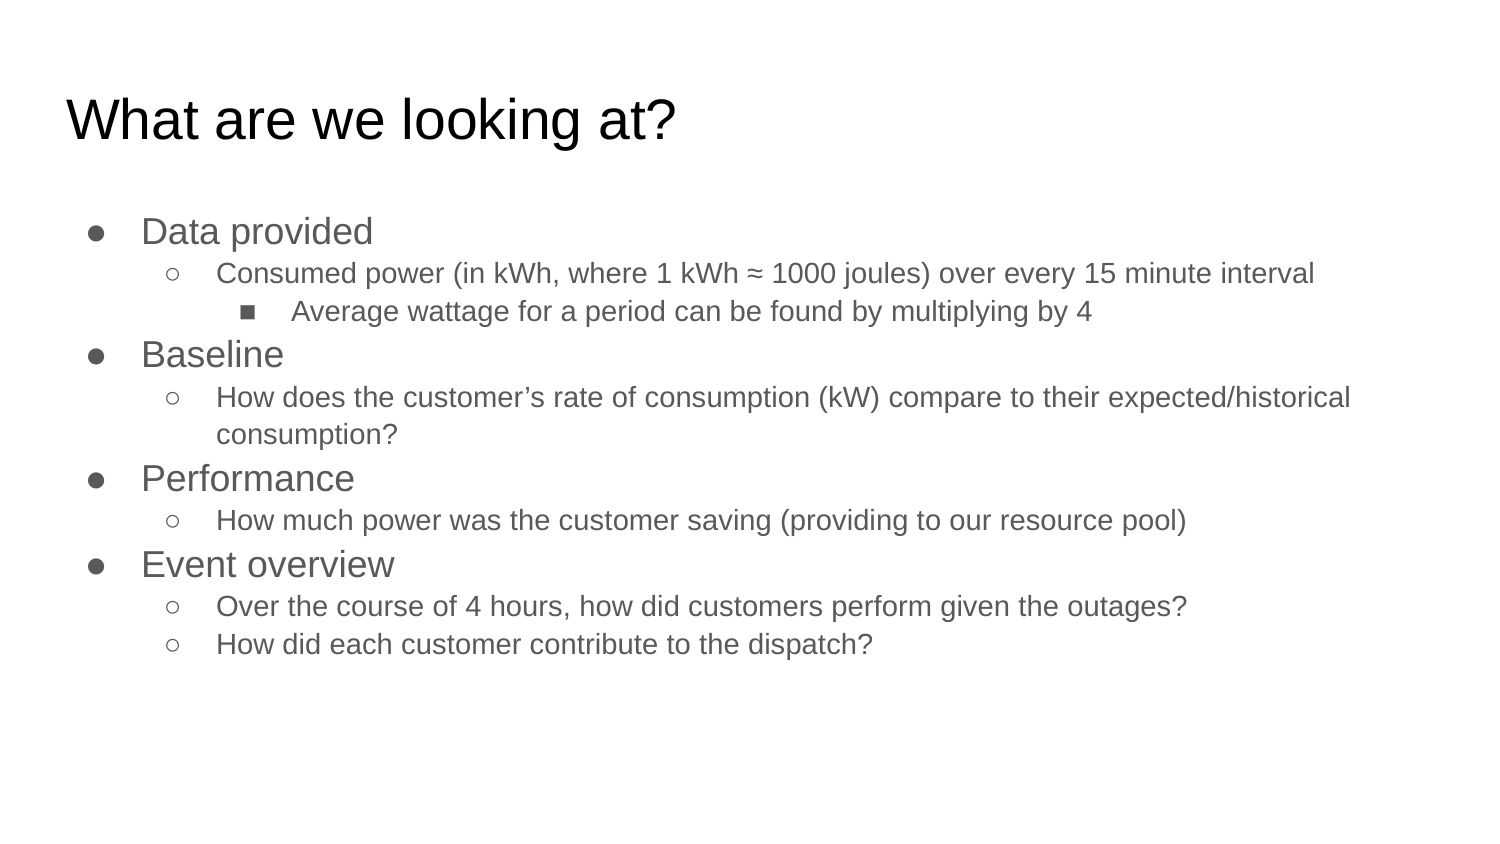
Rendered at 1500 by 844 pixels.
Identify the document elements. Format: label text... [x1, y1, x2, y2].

list Data provided Consumed power (in kWh, where 1 kWh ≈ 1000 joules) over every 15 minute interval Average wattage for a period can be found by multiplying by 4 Baseline How does the customer’s rate of consumption (kW) compare to their expected/historical consumption? Performance How much power was the customer saving (providing to our resource pool) Event overview Over the course of 4 hours, how did customers perform given the outages? How did each customer contribute to the dispatch? [51, 189, 1449, 750]
title What are we looking at? [51, 72, 1449, 167]
